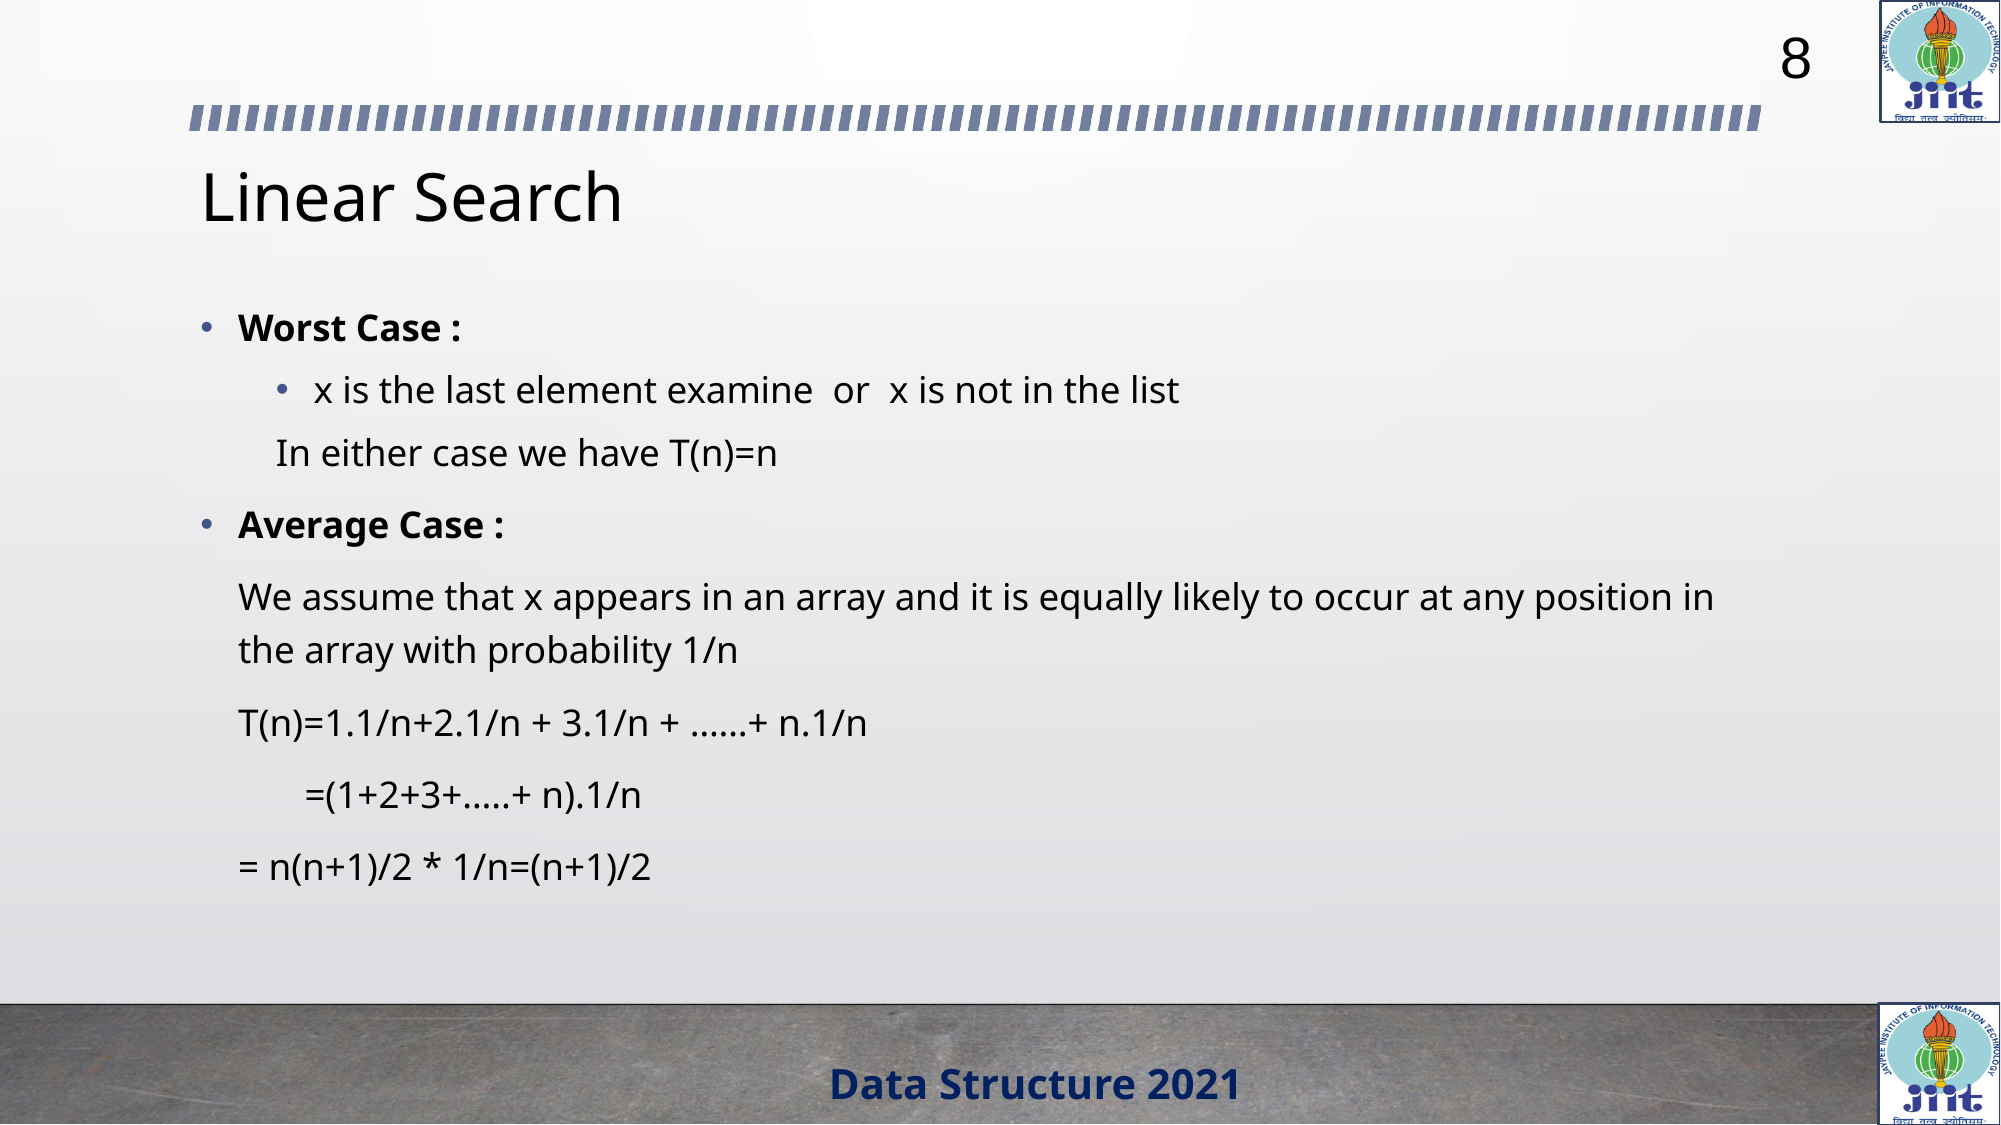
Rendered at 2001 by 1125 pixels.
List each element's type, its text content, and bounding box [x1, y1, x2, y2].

picture [0, 1004, 1877, 1124]
slide_number 8 [1694, 12, 1828, 96]
list Worst Case : x is the last element examine or x is not in the list In either case we have T(n)=n Average Case : We assume that x appears in an array and it is equally likely to occur at any position in the array with probability 1/n T(n)=1.1/n+2.1/n + 3.1/n + ……+ n.1/n =(1+2+3+…..+ n).1/n = n(n+1)/2 * 1/n=(n+1)/2 [185, 288, 1761, 897]
picture [1882, 2, 1999, 121]
title Linear Search [185, 156, 1761, 288]
picture [1880, 1005, 1999, 1124]
